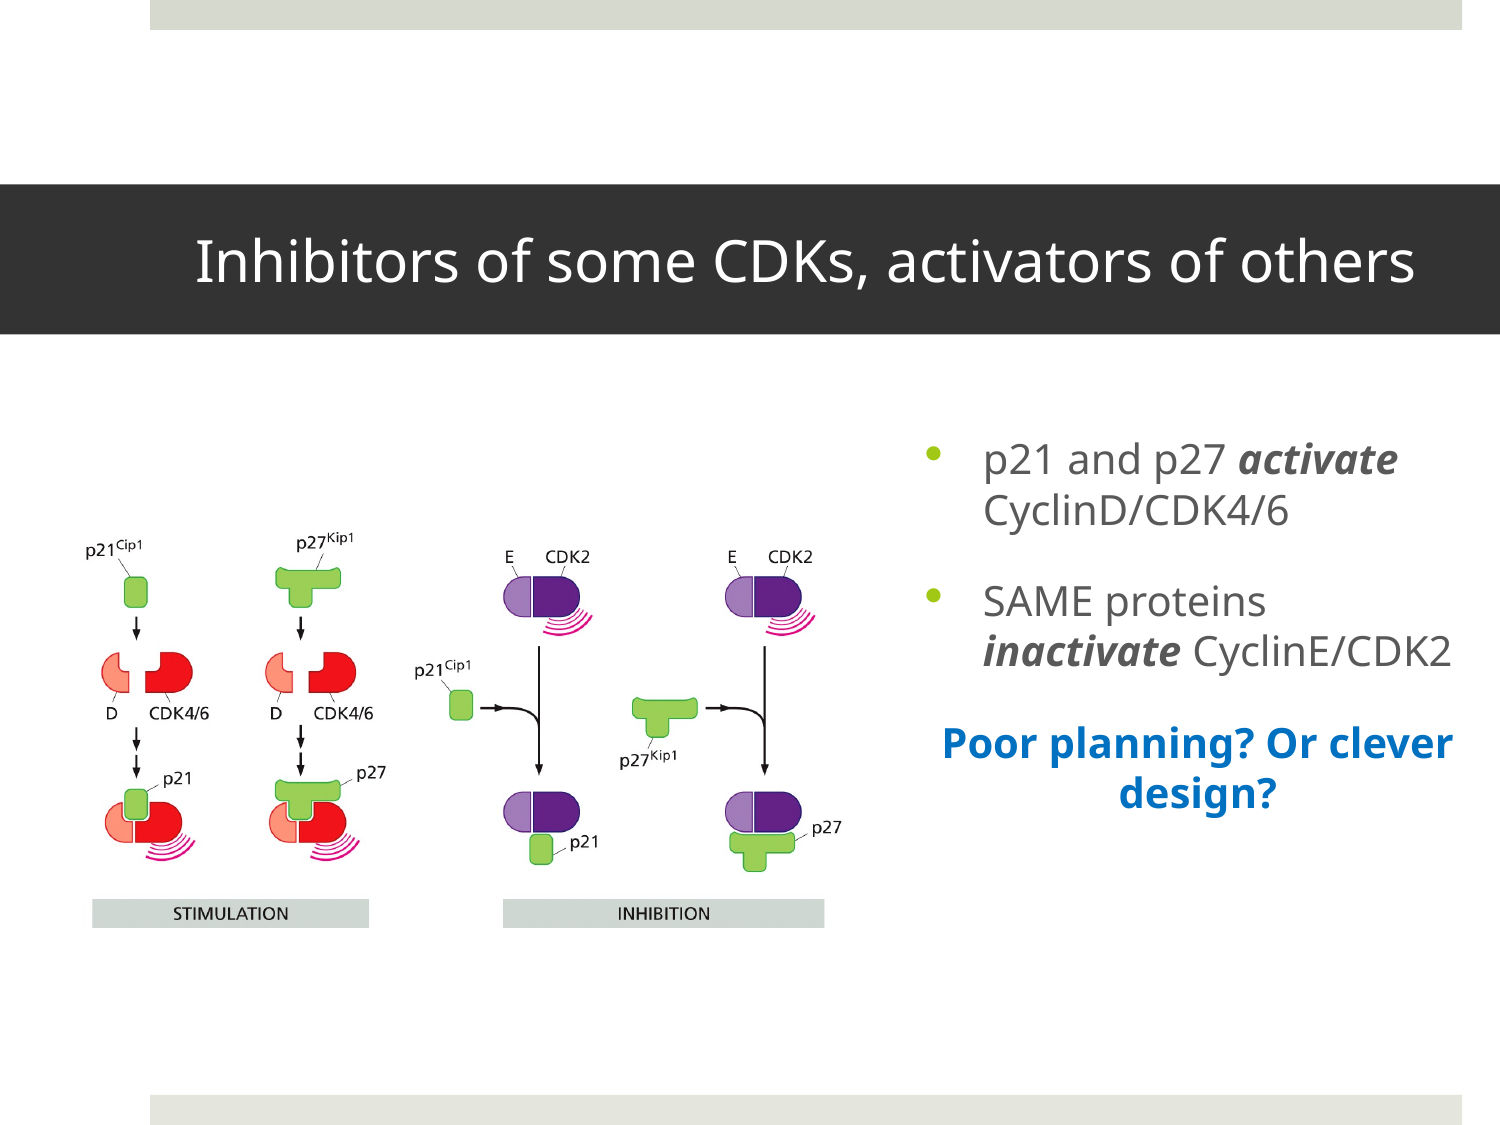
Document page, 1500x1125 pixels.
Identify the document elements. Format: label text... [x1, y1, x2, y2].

picture [73, 517, 861, 940]
title Inhibitors of some CDKs, activators of others [0, 184, 1500, 335]
list p21 and p27 activate CyclinD/CDK4/6 SAME proteins inactivate CyclinE/CDK2 Poor planning? Or clever design? [911, 425, 1485, 913]
